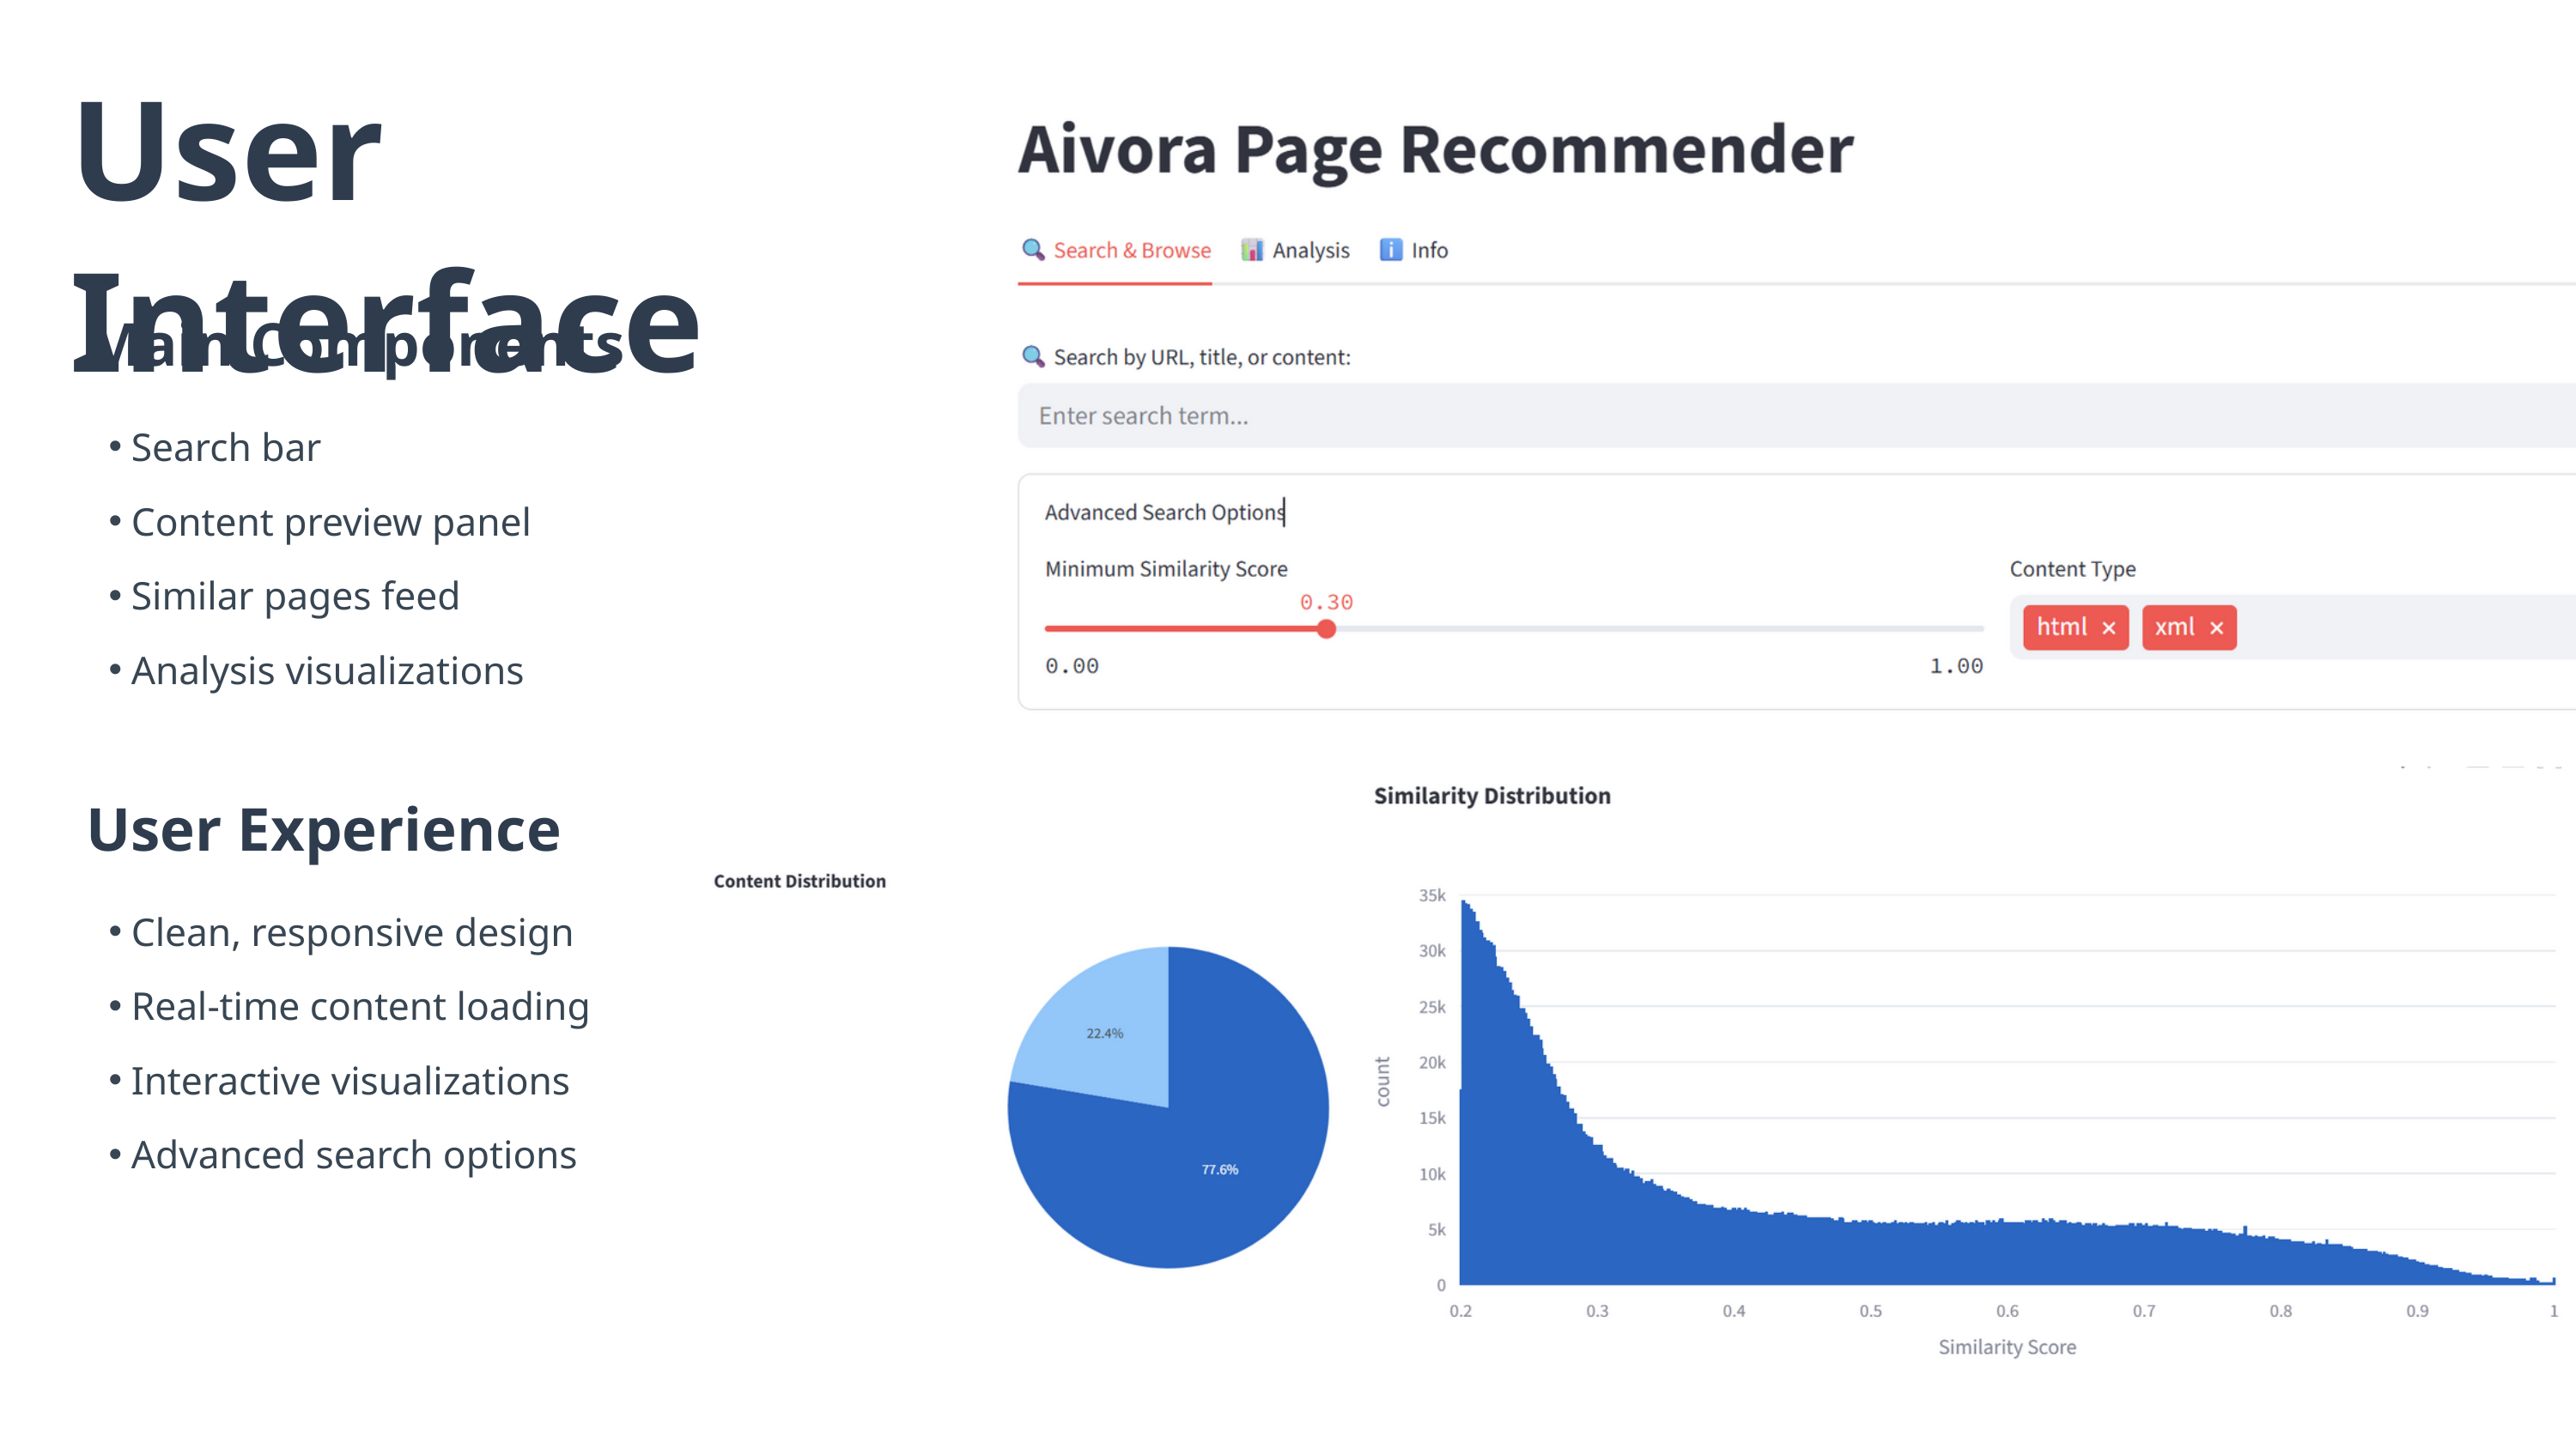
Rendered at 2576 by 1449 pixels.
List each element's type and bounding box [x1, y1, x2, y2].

text_box [0, 0, 2576, 1449]
